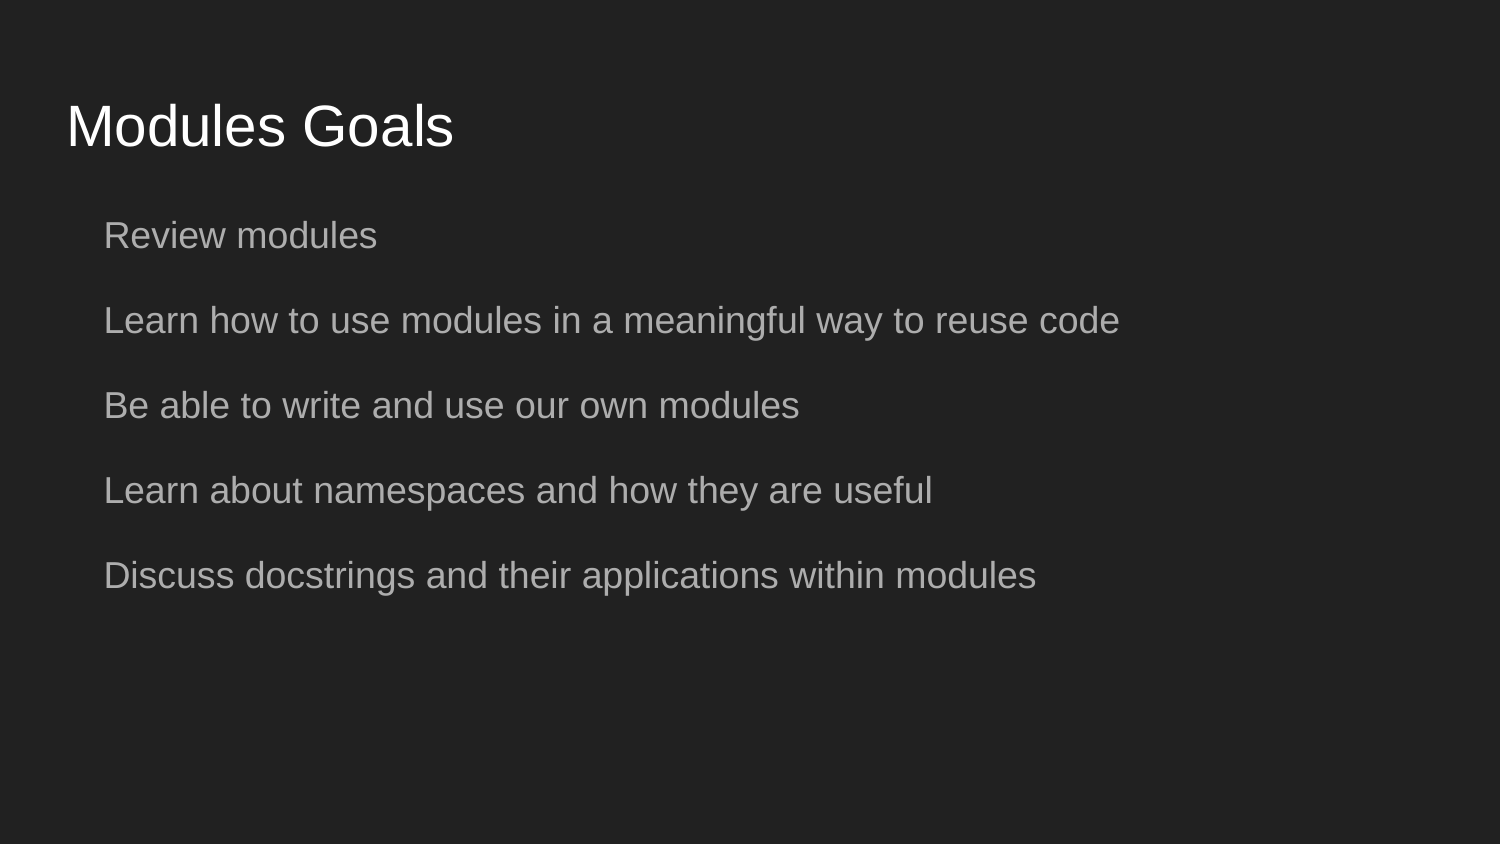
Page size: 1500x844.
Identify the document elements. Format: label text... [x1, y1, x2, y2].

title Modules Goals [51, 72, 1449, 167]
list Review modules Learn how to use modules in a meaningful way to reuse code Be able to write and use our own modules Learn about namespaces and how they are useful Discuss docstrings and their applications within modules [51, 189, 1449, 750]
